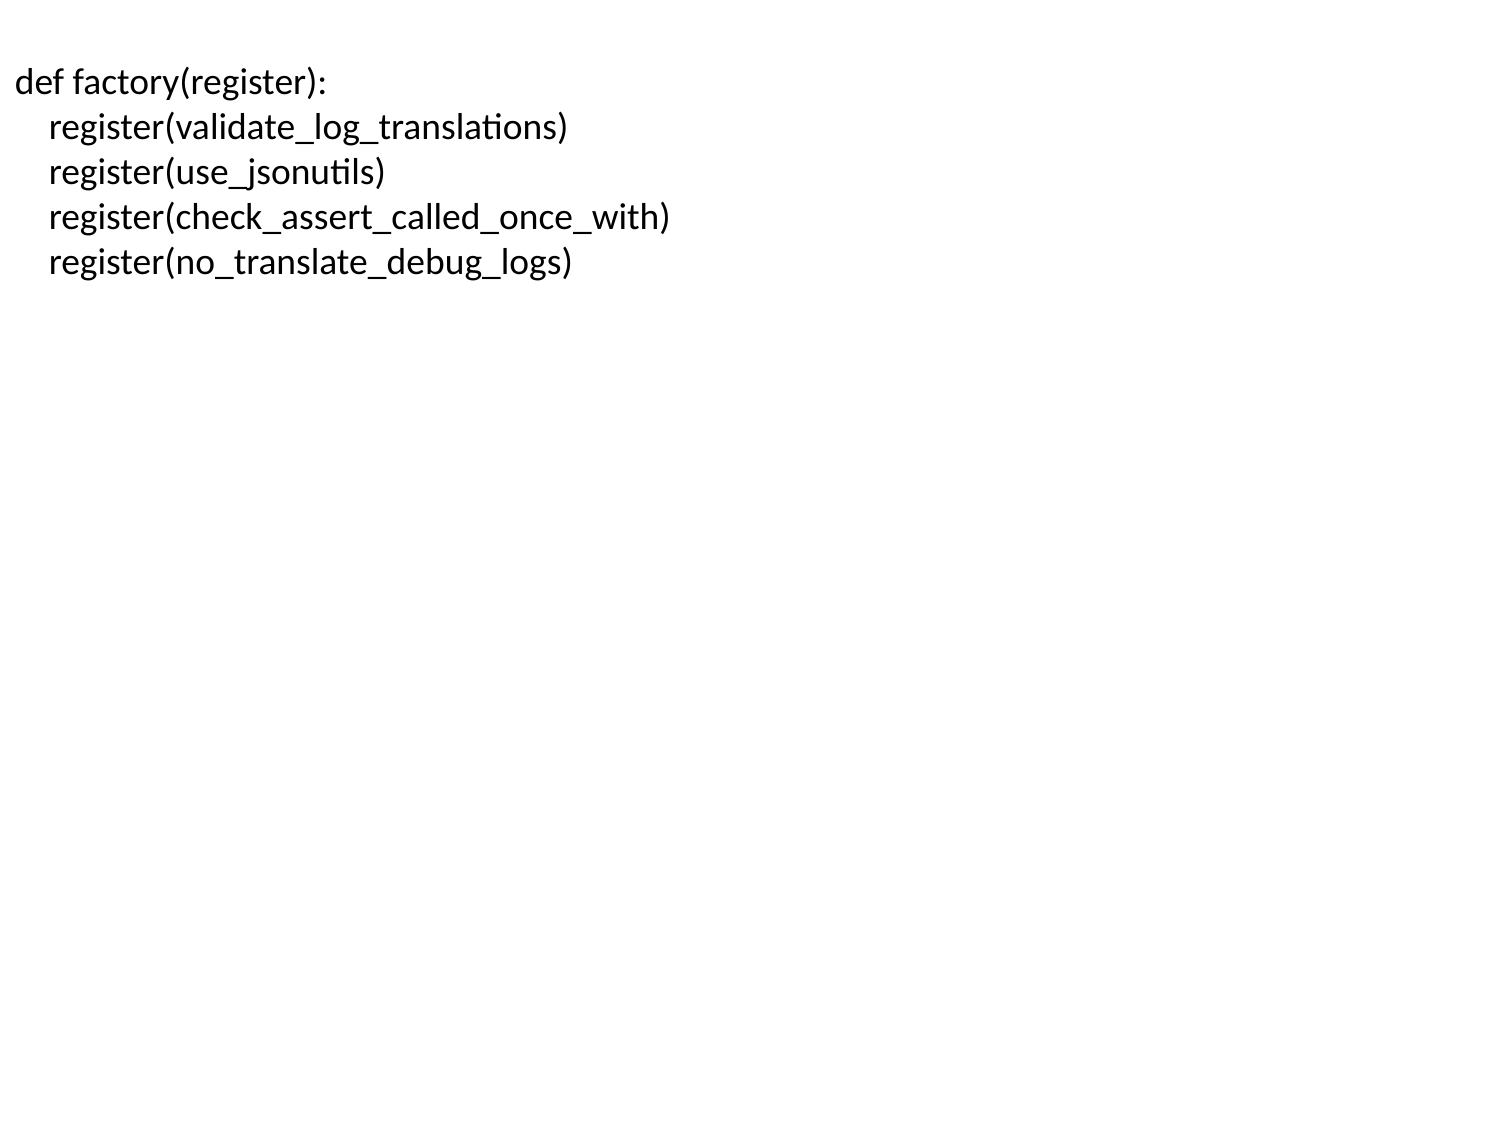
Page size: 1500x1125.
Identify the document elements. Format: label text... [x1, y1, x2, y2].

text_box def factory(register): register(validate_log_translations) register(use_jsonutils) register(check_assert_called_once_with) register(no_translate_debug_logs) [0, 49, 750, 290]
